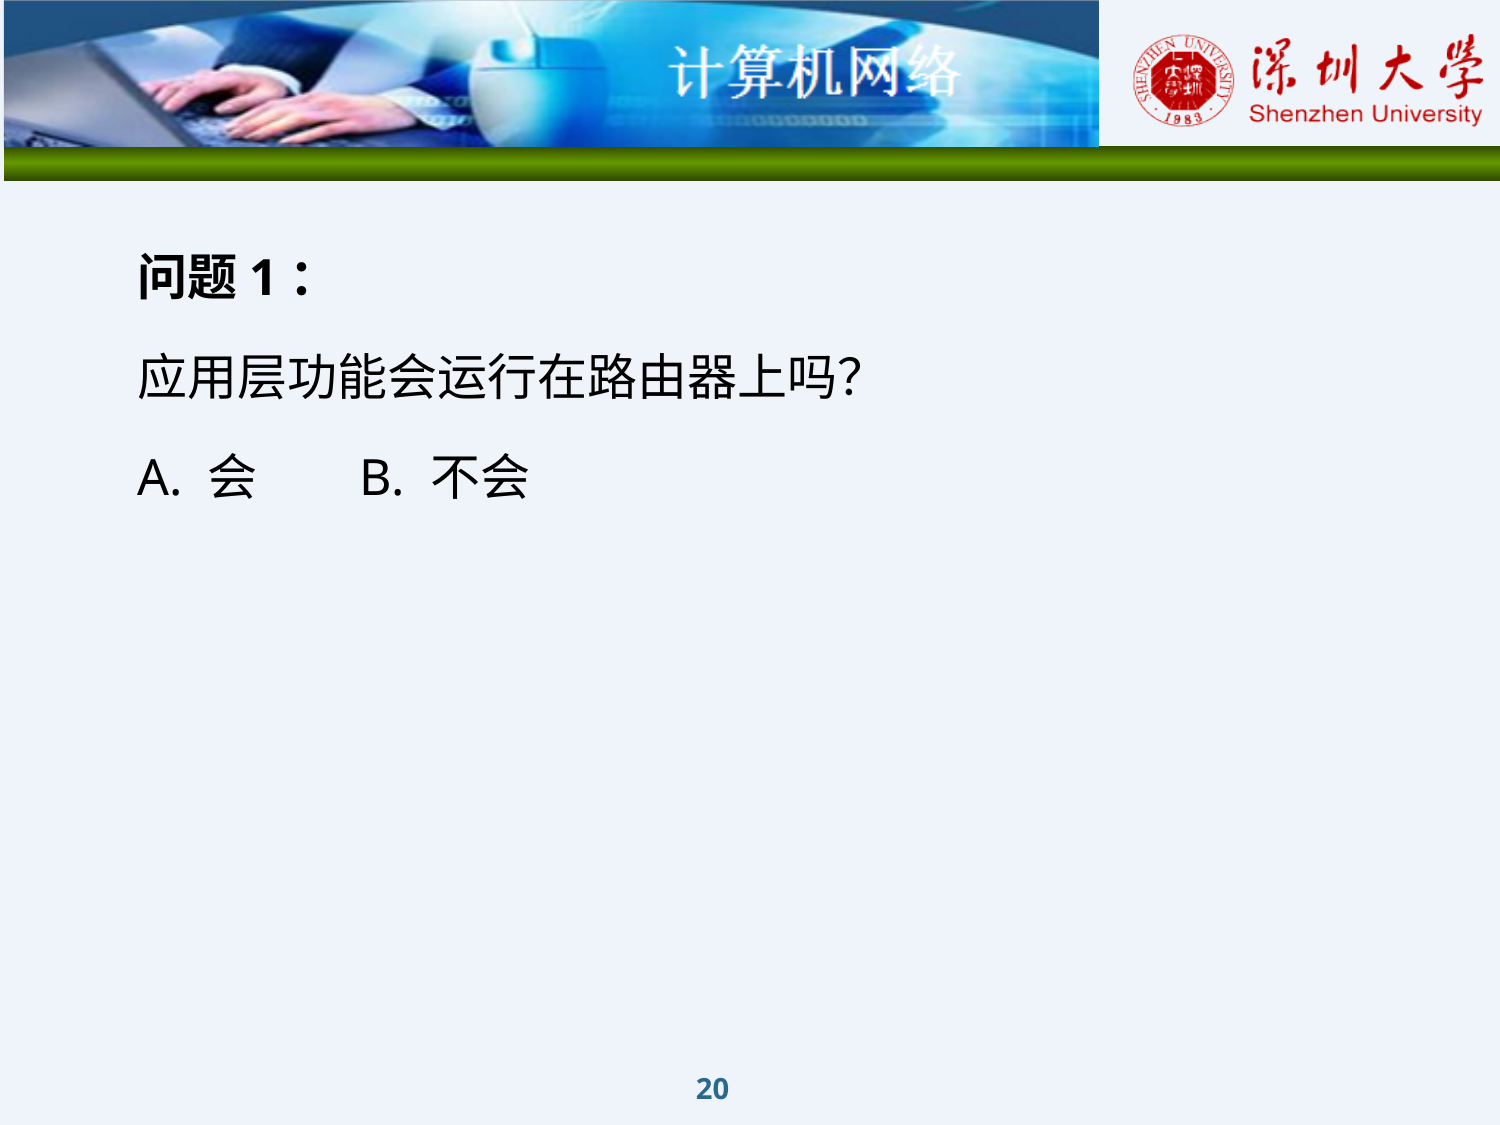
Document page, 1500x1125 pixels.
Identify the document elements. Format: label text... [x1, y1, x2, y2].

picture [3, 1, 1099, 147]
picture [1113, 18, 1488, 147]
list 问题1： 应用层功能会运行在路由器上吗？ A. 会 B. 不会 [122, 208, 1500, 303]
slide_number 20 [537, 1062, 888, 1111]
